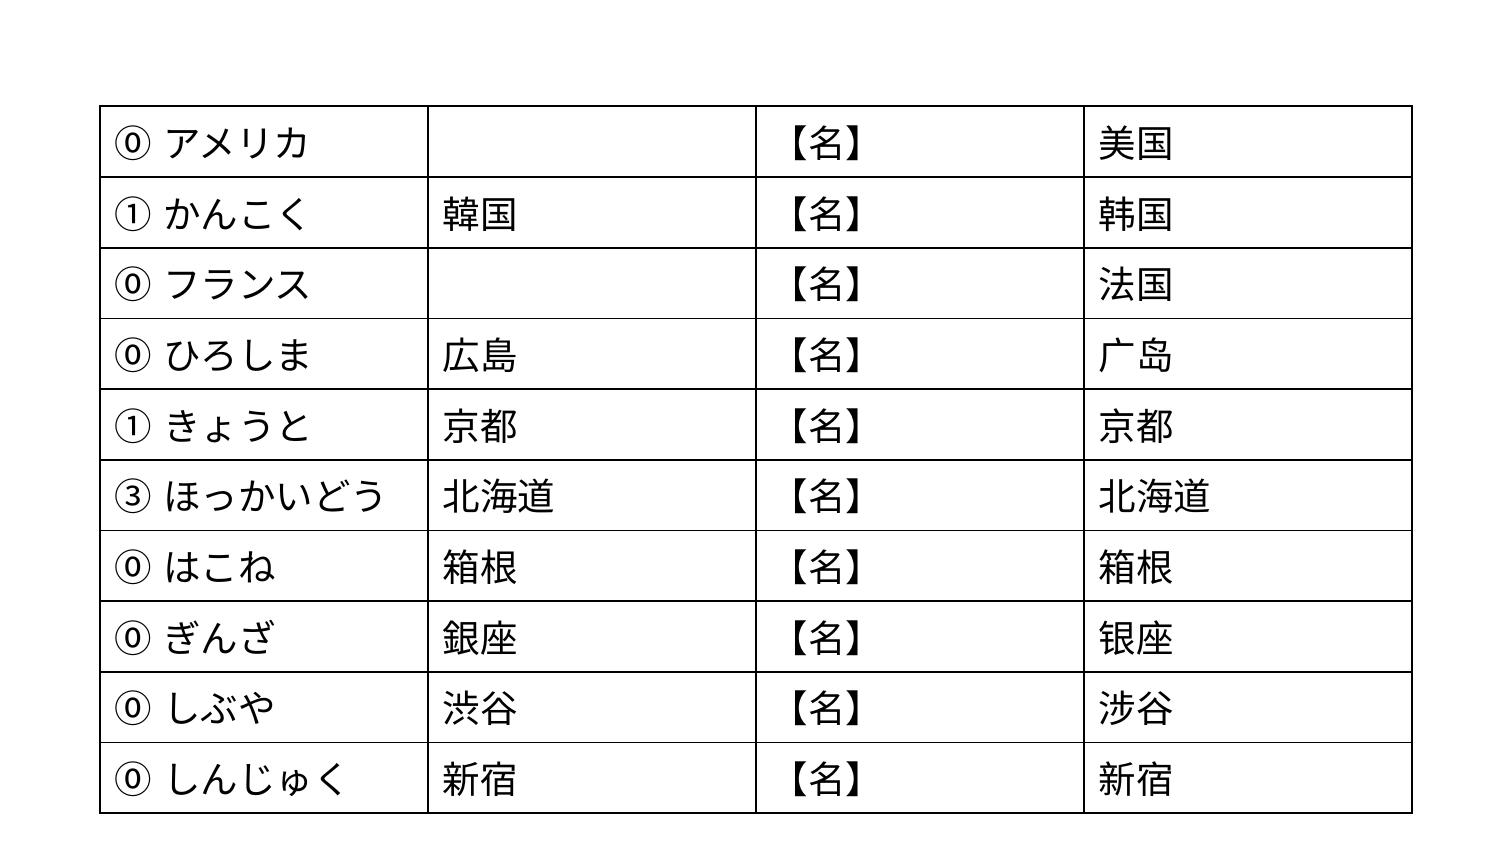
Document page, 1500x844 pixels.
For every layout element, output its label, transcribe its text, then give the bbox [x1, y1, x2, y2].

table_cell 【名】 [757, 531, 1083, 600]
table_cell 新宿 [429, 743, 755, 812]
table_cell 银座 [1085, 602, 1411, 671]
table_cell 涉谷 [1085, 673, 1411, 742]
table_header 美国 [1085, 107, 1411, 176]
table_cell 北海道 [1085, 461, 1411, 530]
table_cell 韩国 [1085, 178, 1411, 247]
table_header ⓪アメリカ [101, 107, 427, 176]
table_cell 【名】 [757, 319, 1083, 388]
table_header 【名】 [757, 107, 1083, 176]
table_cell 法国 [1085, 249, 1411, 318]
table_cell 新宿 [1085, 743, 1411, 812]
table_cell 【名】 [757, 461, 1083, 530]
table_cell ⓪ひろしま [101, 319, 427, 388]
table_cell 箱根 [1085, 531, 1411, 600]
table_cell ⓪はこね [101, 531, 427, 600]
table_cell 銀座 [429, 602, 755, 671]
table_cell 北海道 [429, 461, 755, 530]
table_cell 広島 [429, 319, 755, 388]
table_cell 广岛 [1085, 319, 1411, 388]
table_cell 京都 [1085, 390, 1411, 459]
table_cell 【名】 [757, 390, 1083, 459]
table_cell 【名】 [757, 602, 1083, 671]
table_cell 【名】 [757, 743, 1083, 812]
table_cell 【名】 [757, 249, 1083, 318]
table_cell ①かんこく [101, 178, 427, 247]
table_cell ③ほっかいどう [101, 461, 427, 530]
table_cell [429, 249, 755, 318]
table_cell ⓪しんじゅく [101, 743, 427, 812]
table_cell ⓪フランス [101, 249, 427, 318]
table_cell ⓪しぶや [101, 673, 427, 742]
table_cell 渋谷 [429, 673, 755, 742]
table_cell 京都 [429, 390, 755, 459]
table_cell 【名】 [757, 673, 1083, 742]
table_cell ⓪ぎんざ [101, 602, 427, 671]
table_header [429, 107, 755, 176]
table_cell 【名】 [757, 178, 1083, 247]
table_cell 韓国 [429, 178, 755, 247]
table_cell ①きょうと [101, 390, 427, 459]
table_cell 箱根 [429, 531, 755, 600]
